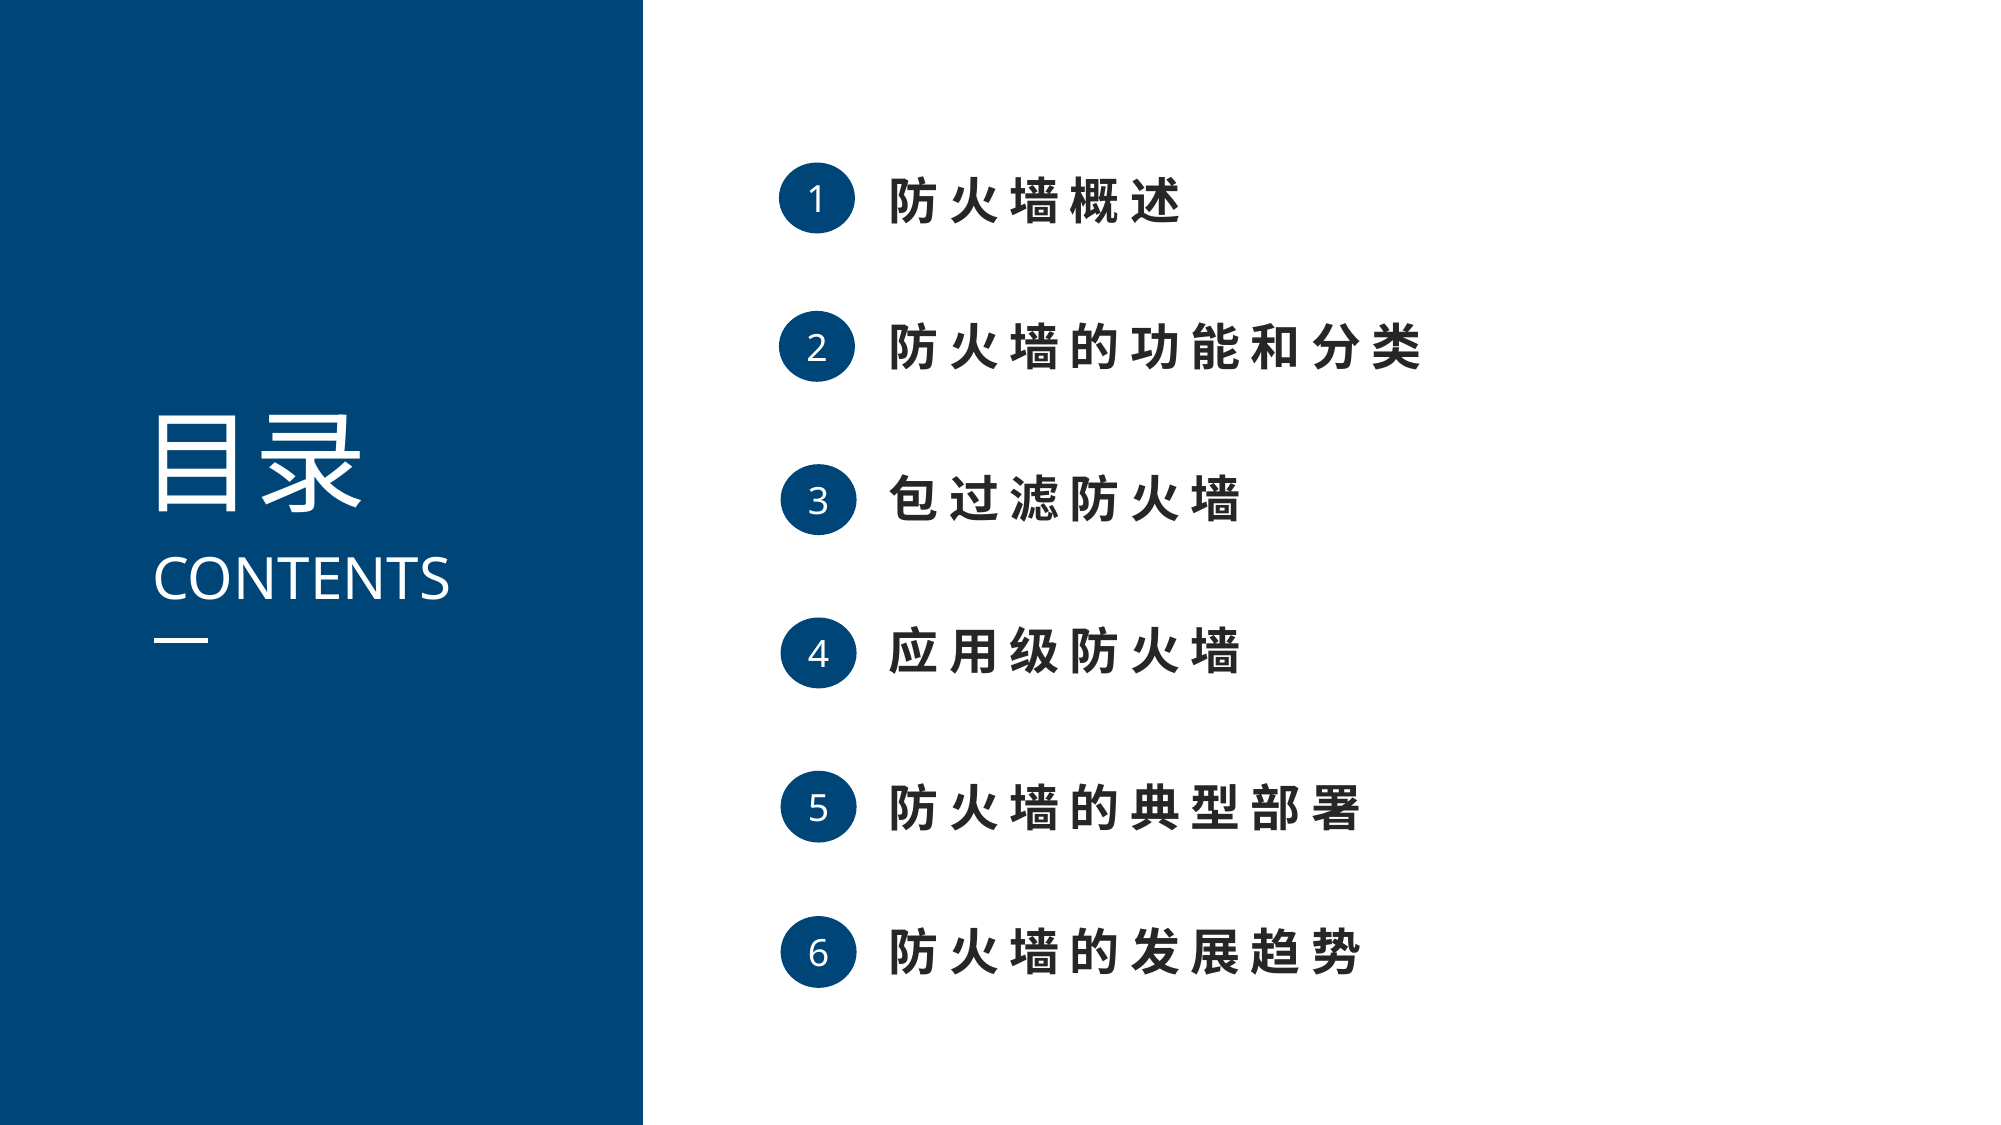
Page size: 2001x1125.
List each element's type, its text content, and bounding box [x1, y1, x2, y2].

text_box 防火墙的功能和分类 [873, 308, 1699, 384]
text_box 6 [779, 915, 858, 989]
text_box 1 [777, 161, 856, 235]
text_box 2 [777, 309, 856, 383]
text_box 3 [779, 463, 858, 537]
text_box 防火墙的典型部署 [873, 769, 1645, 844]
text_box 4 [779, 616, 858, 690]
text_box [0, 0, 644, 1125]
text_box 5 [779, 769, 858, 844]
text_box 防火墙的发展趋势 [873, 912, 1645, 988]
text_box 包过滤防火墙 [873, 459, 1609, 535]
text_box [126, 383, 506, 641]
text_box 防火墙概述 [873, 162, 1645, 238]
text_box 应用级防火墙 [873, 612, 1699, 688]
